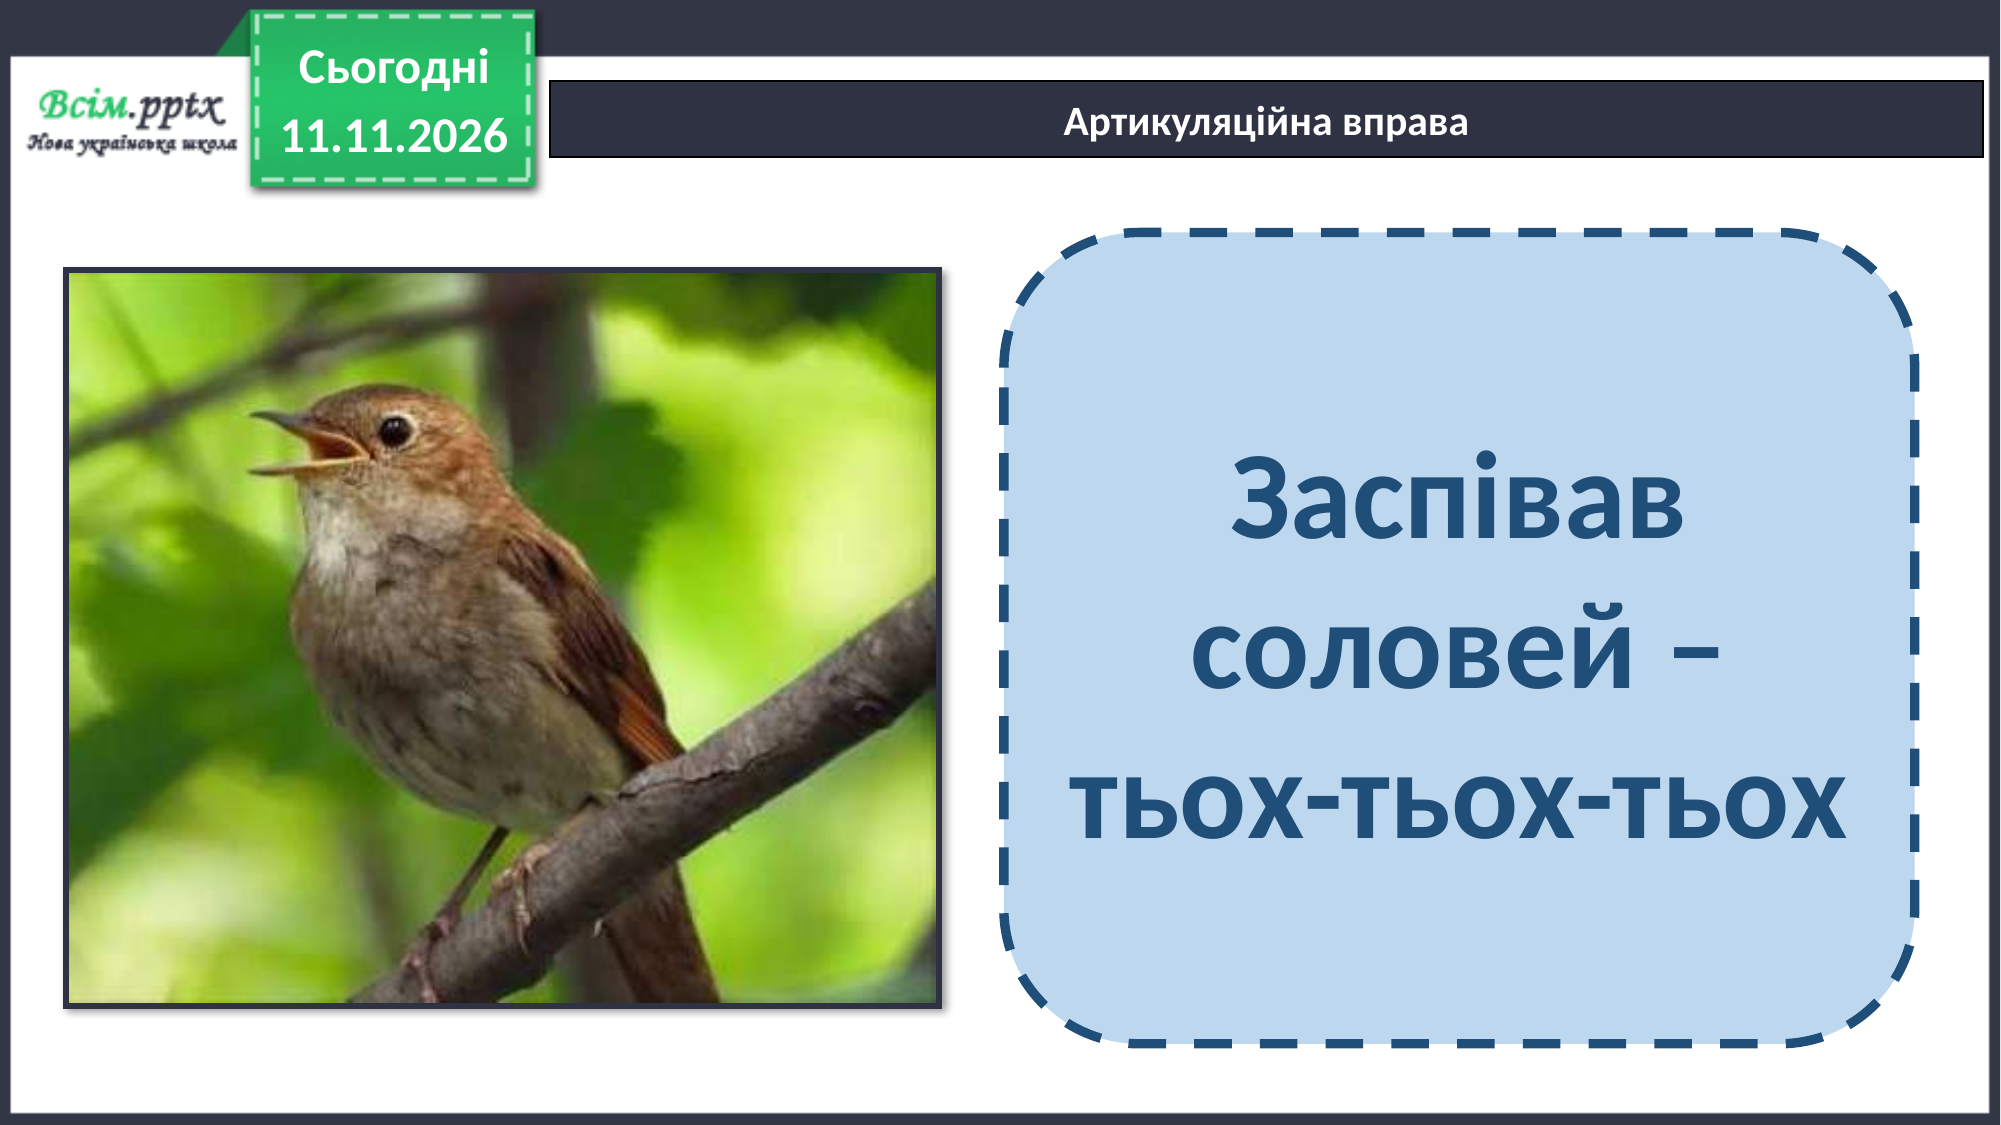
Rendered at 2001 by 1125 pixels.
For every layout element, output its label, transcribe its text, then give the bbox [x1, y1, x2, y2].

picture [0, 0, 2001, 1125]
text_box 06.04.2022 [263, 101, 524, 164]
text_box Артикуляційна вправа [549, 80, 1984, 158]
text_box Заспівав соловей – тьох-тьох-тьох [1002, 231, 1916, 1045]
text_box Сьогодні [284, 26, 535, 101]
